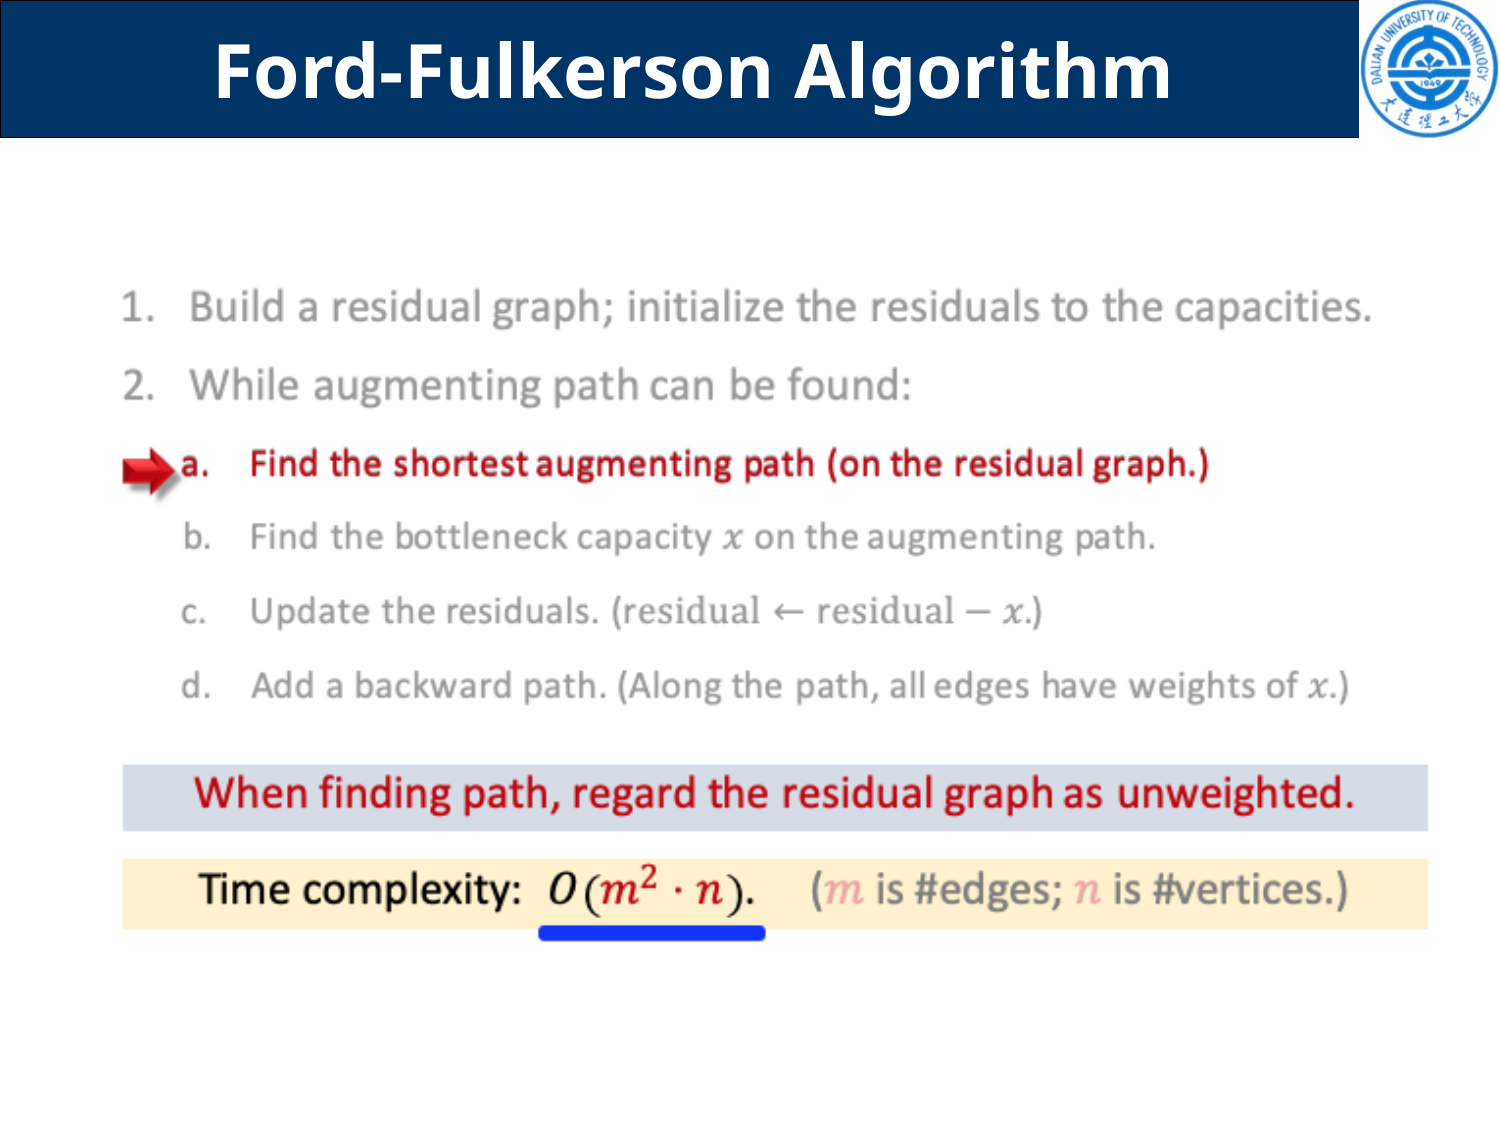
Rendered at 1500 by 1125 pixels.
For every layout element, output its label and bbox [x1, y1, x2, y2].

title [28, 97, 1013, 287]
text_box [37, 12, 1350, 125]
picture [88, 259, 1456, 969]
picture [1359, 0, 1500, 138]
